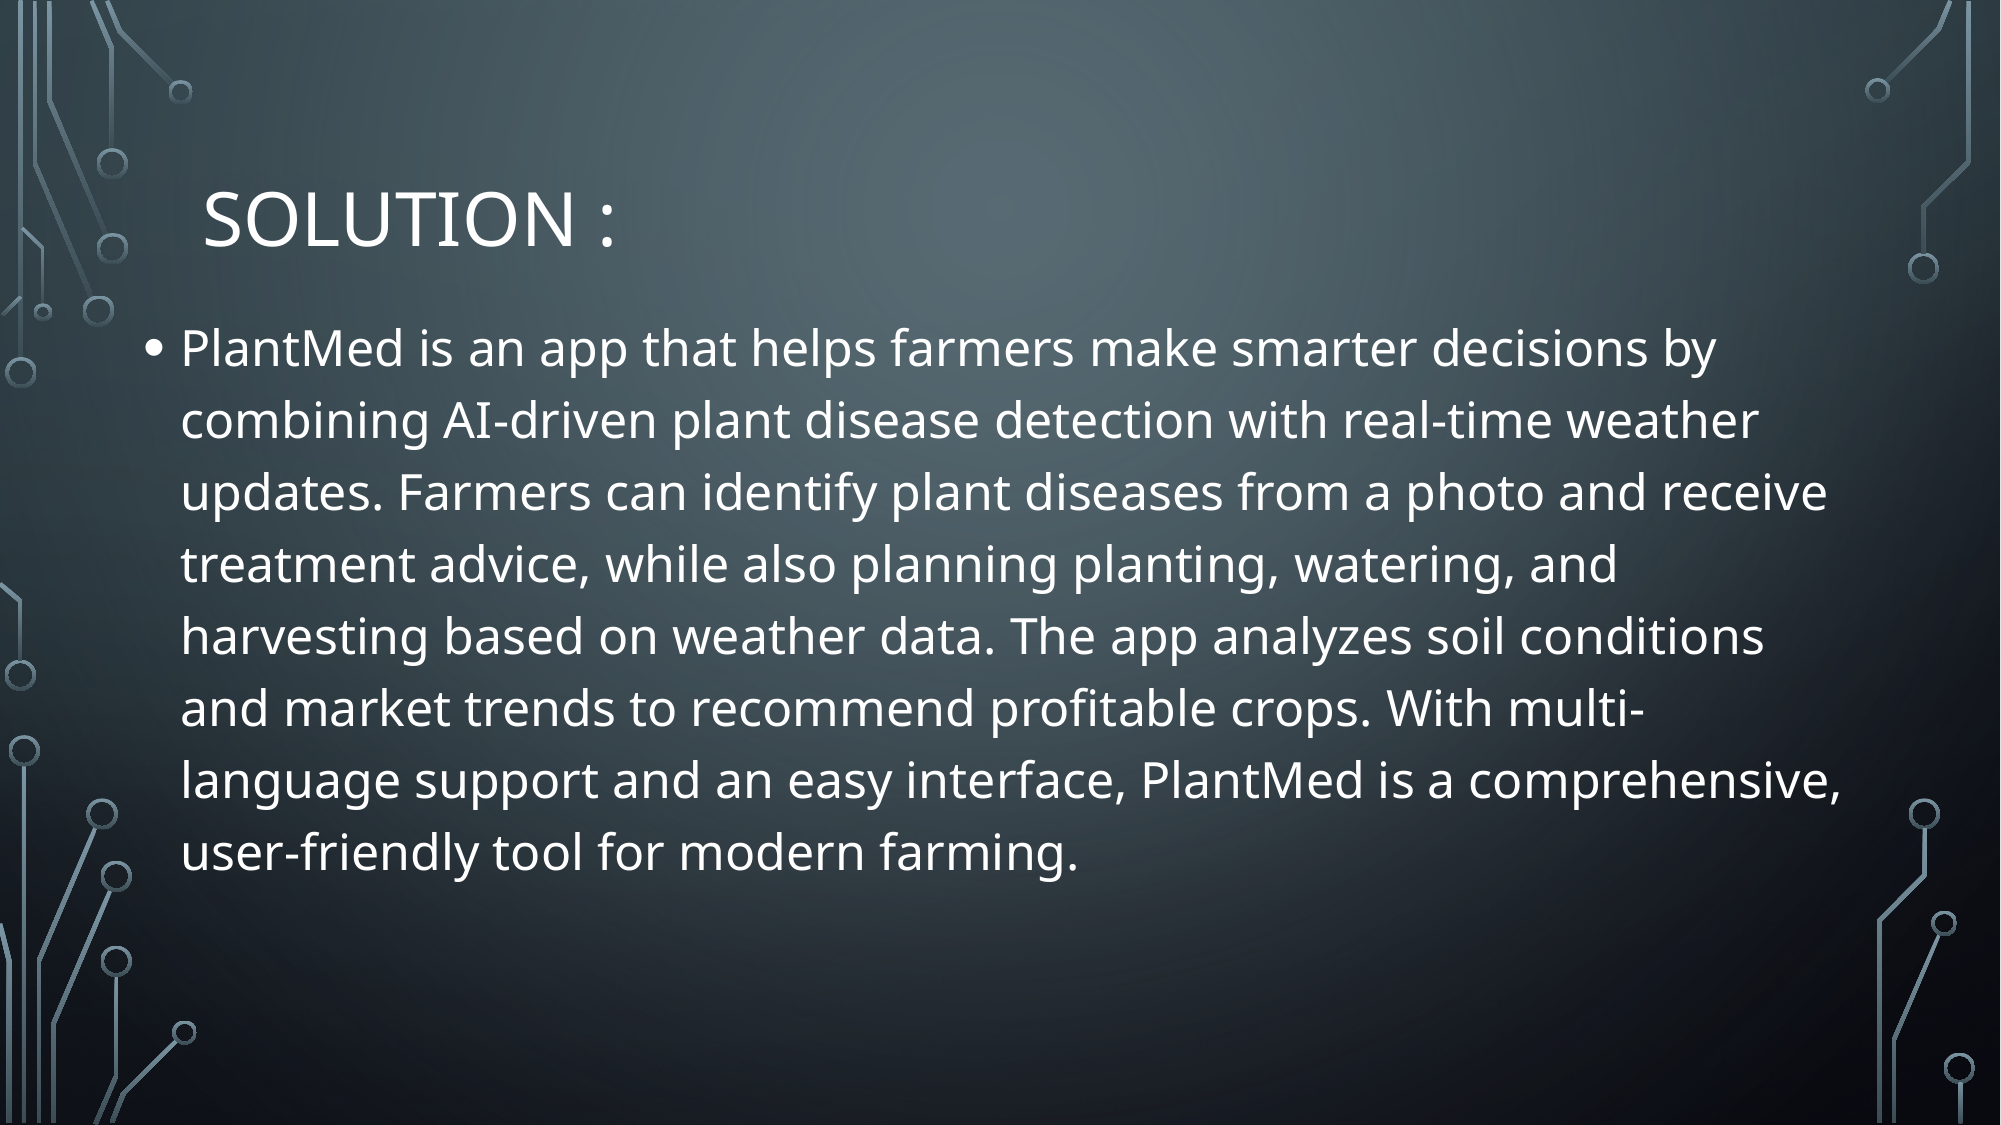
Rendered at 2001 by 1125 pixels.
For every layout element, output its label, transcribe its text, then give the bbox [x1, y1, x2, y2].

list PlantMed is an app that helps farmers make smarter decisions by combining AI-driven plant disease detection with real-time weather updates. Farmers can identify plant diseases from a photo and receive treatment advice, while also planning planting, watering, and harvesting based on weather data. The app analyzes soil conditions and market trends to recommend profitable crops. With multi-language support and an easy interface, PlantMed is a comprehensive, user-friendly tool for modern farming. [128, 297, 1869, 939]
title Solution : [187, 101, 1813, 297]
